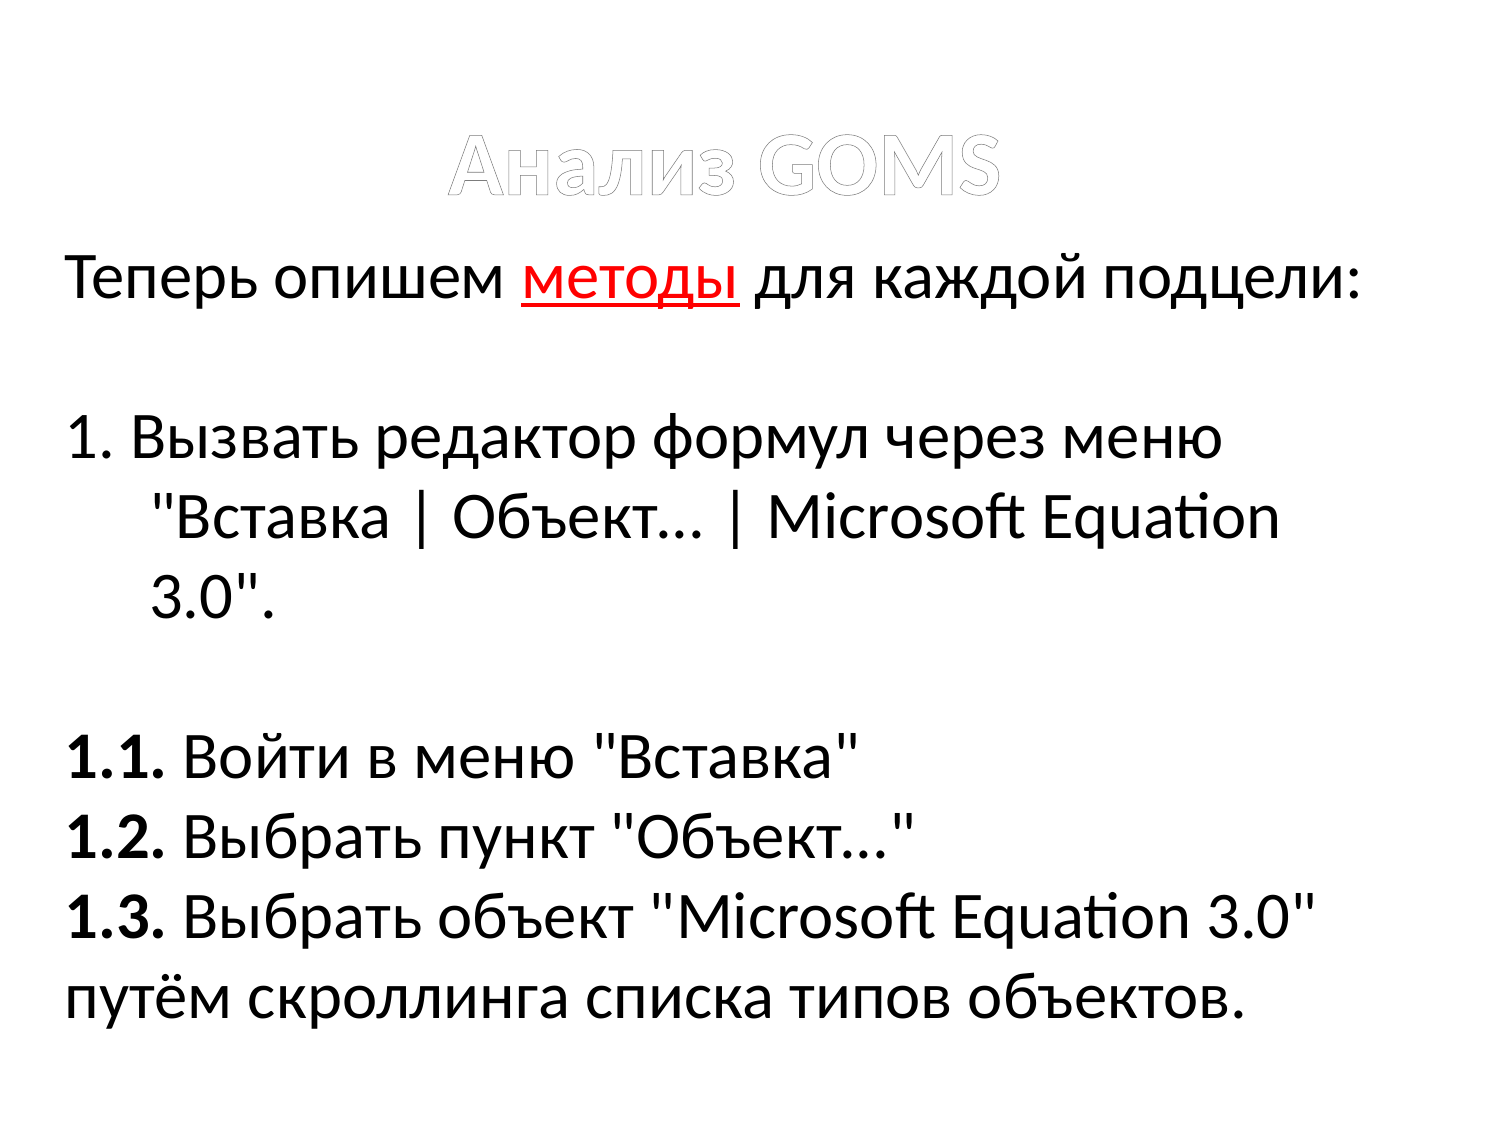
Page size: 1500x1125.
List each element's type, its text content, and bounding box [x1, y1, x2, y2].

title Анализ GOMS [87, 37, 1363, 224]
text_box Теперь опишем методы для каждой подцели: 1. Вызвать редактор формул через меню "Вставка | Объект... | Microsoft Equation 3.0". 1.1. Войти в меню "Вставка" 1.2. Выбрать пункт "Объект..." 1.3. Выбрать объект "Microsoft Equation 3.0" путём скроллинга списка типов объектов. [50, 224, 1425, 1085]
